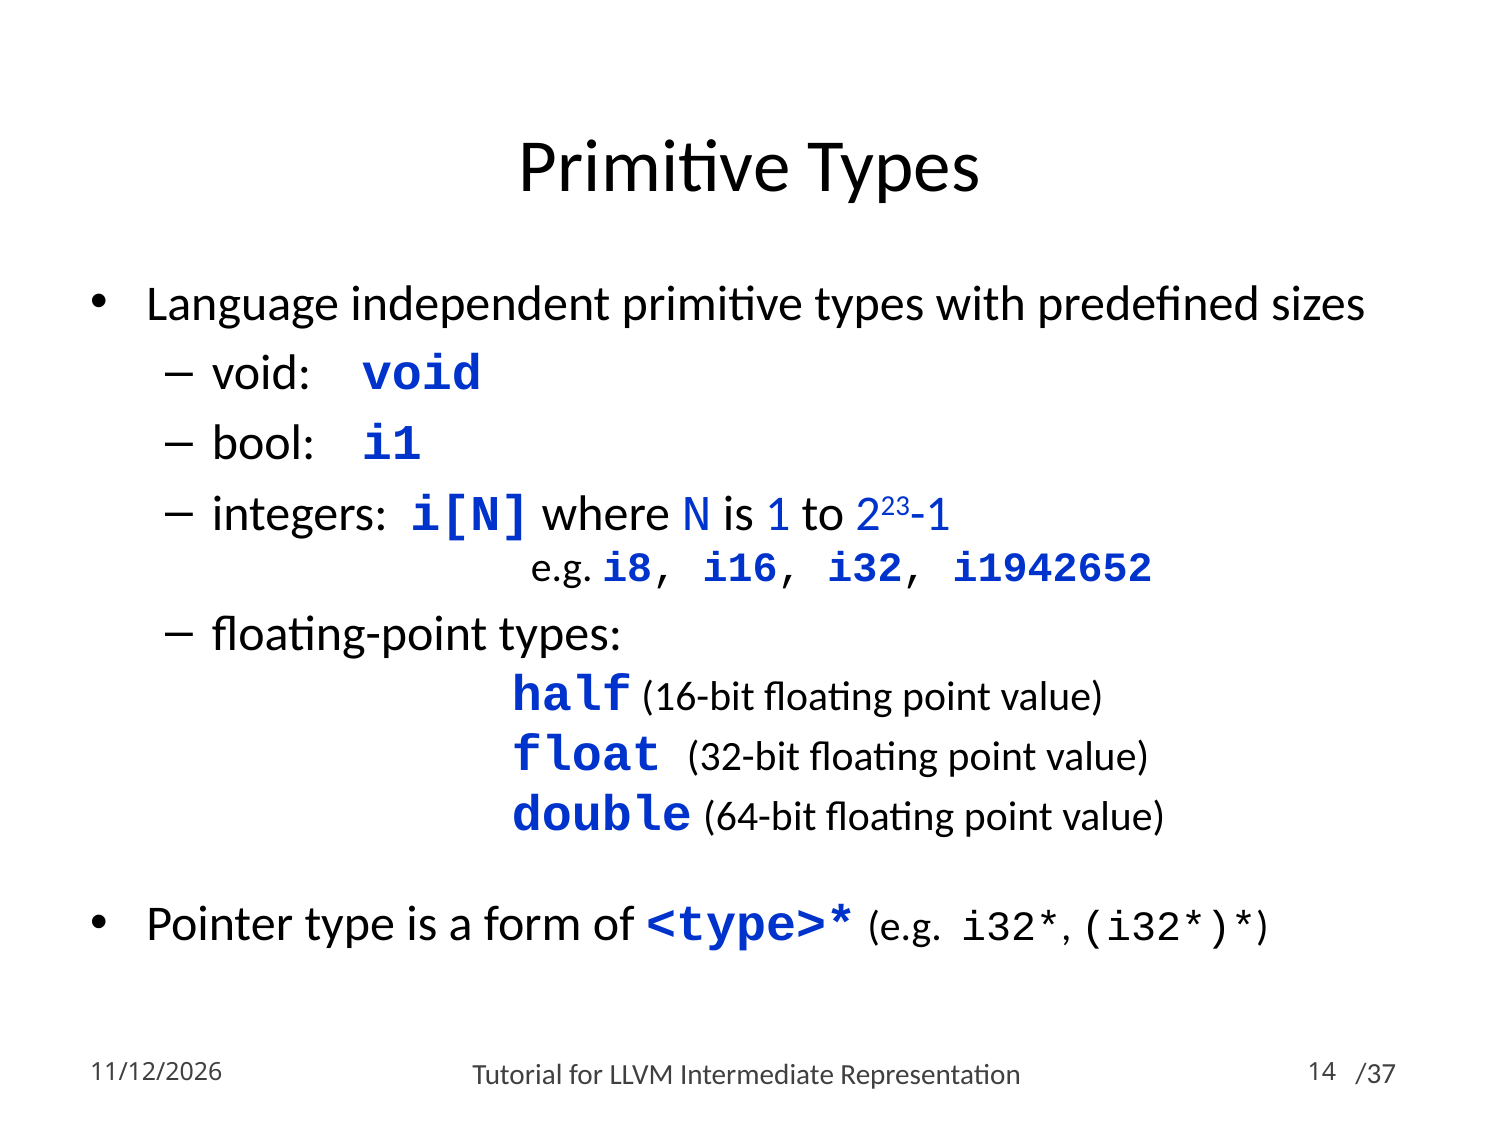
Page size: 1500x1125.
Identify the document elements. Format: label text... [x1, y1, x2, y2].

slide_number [75, 1042, 240, 1103]
footer Tutorial for LLVM Intermediate Representation [240, 1042, 1260, 1103]
slide_number 14 [1281, 1042, 1352, 1103]
title Primitive Types [75, 67, 1425, 256]
list Language independent primitive types with predefined sizes void: void bool: i1 integers: i[N] where N is 1 to 223-1 e.g. i8, i16, i32, i1942652 floating-point types: half (16-bit floating point value) float (32-bit floating point value) double (64-bit floating point value) Pointer type is a form of <type>* (e.g. i32*, (i32*)*) [75, 262, 1425, 1005]
